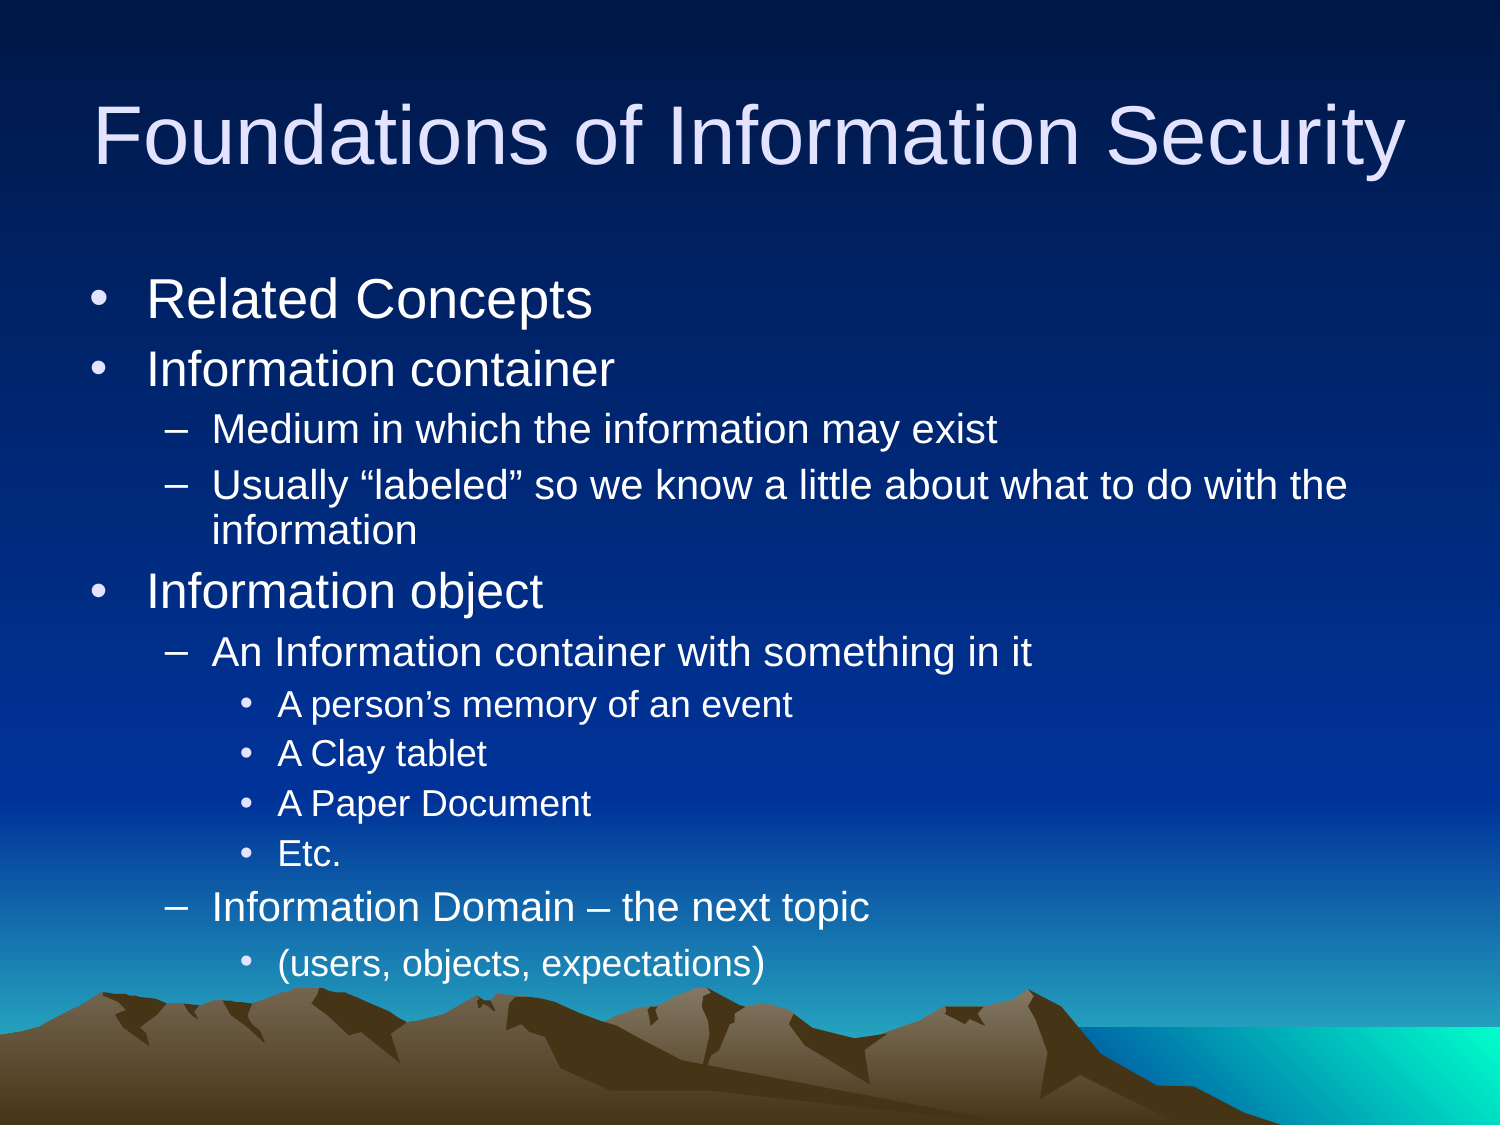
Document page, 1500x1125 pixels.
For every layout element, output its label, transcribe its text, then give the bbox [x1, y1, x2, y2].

list Related Concepts Information container Medium in which the information may exist Usually “labeled” so we know a little about what to do with the information Information object An Information container with something in it A person’s memory of an event A Clay tablet A Paper Document Etc. Information Domain – the next topic (users, objects, expectations) [75, 262, 1425, 1000]
title Foundations of Information Security [75, 37, 1425, 225]
